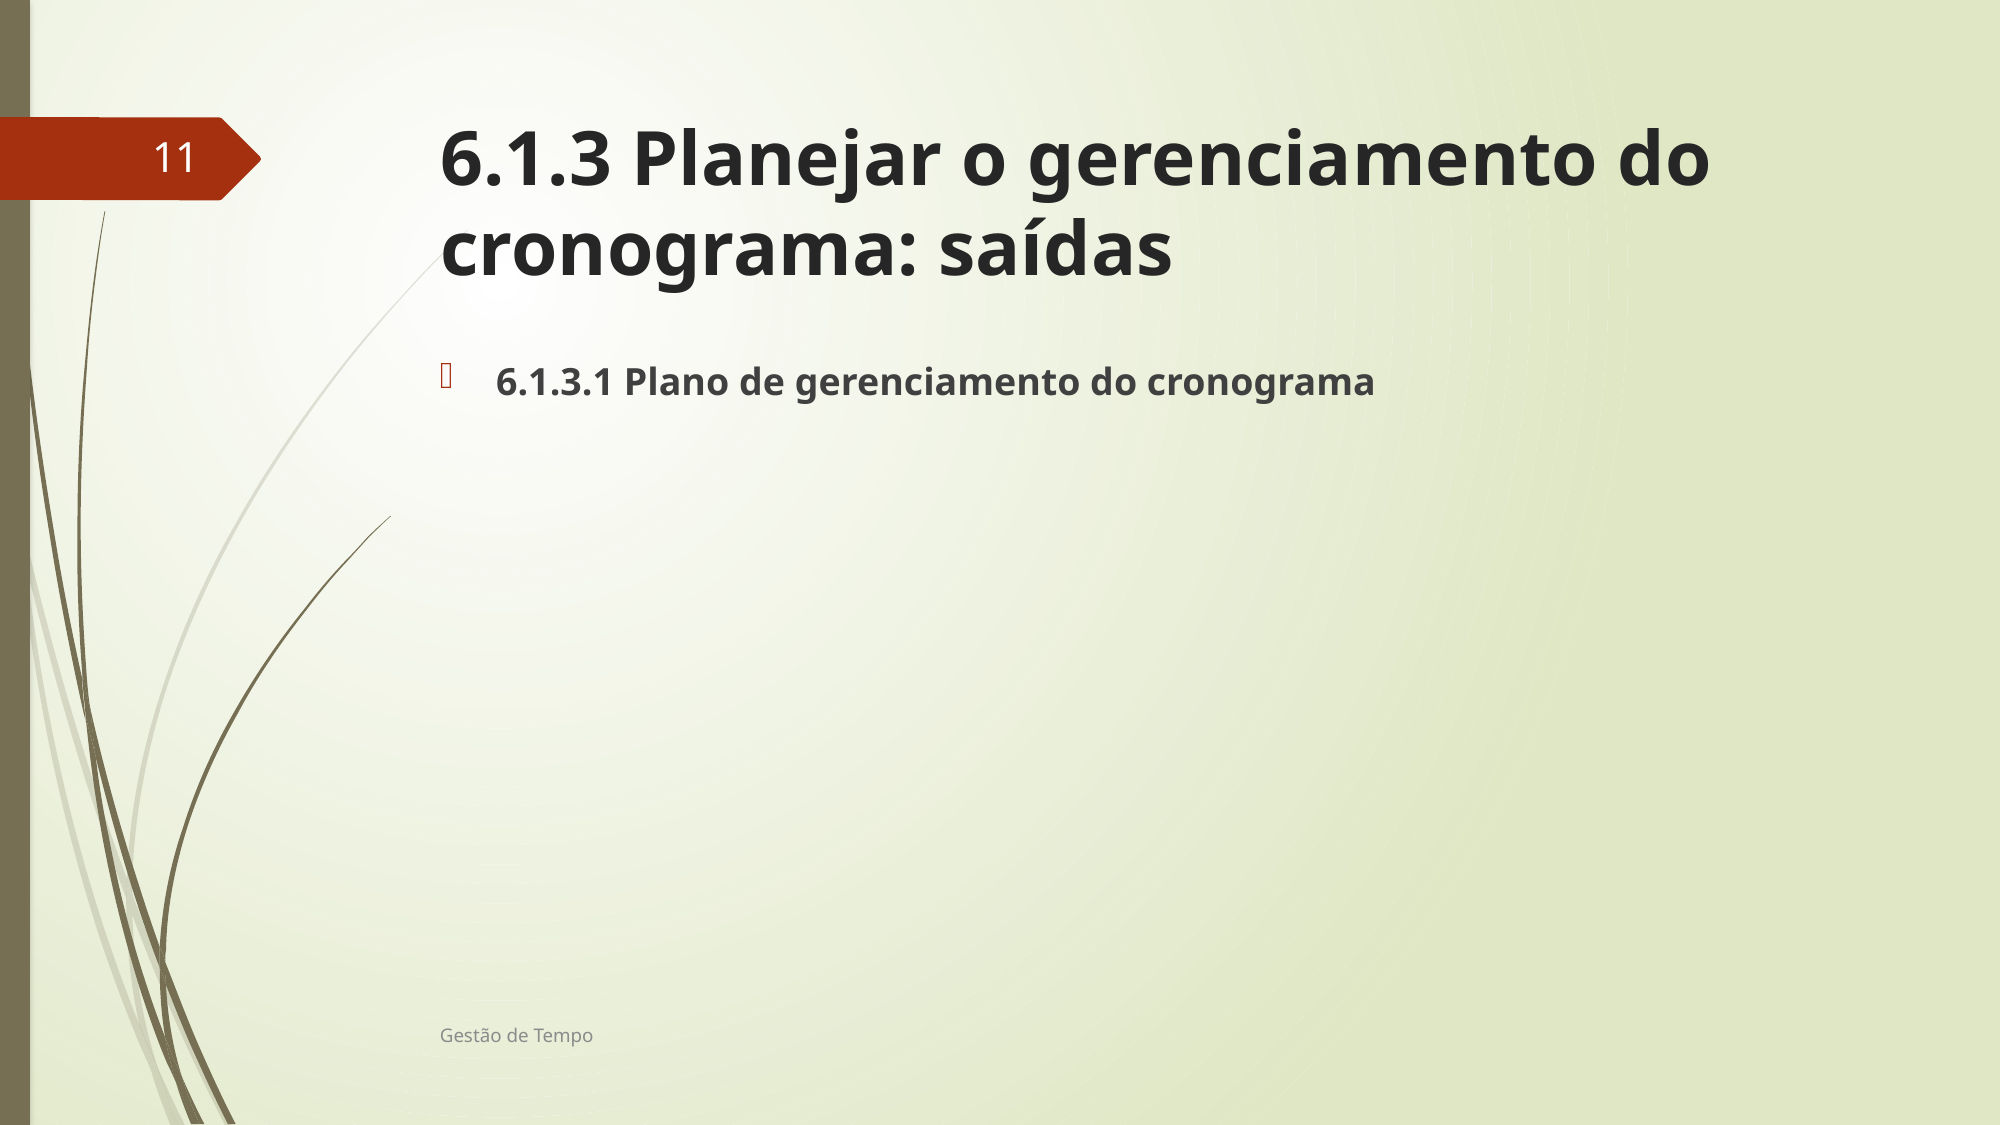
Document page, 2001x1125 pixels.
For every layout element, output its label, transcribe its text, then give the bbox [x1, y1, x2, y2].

slide_number 11 [87, 129, 216, 190]
title 6.1.3 Planejar o gerenciamento do cronograma: saídas [425, 102, 1888, 313]
list 6.1.3.1 Plano de gerenciamento do cronograma [424, 350, 1888, 970]
footer Gestão de Tempo [424, 1006, 1675, 1067]
